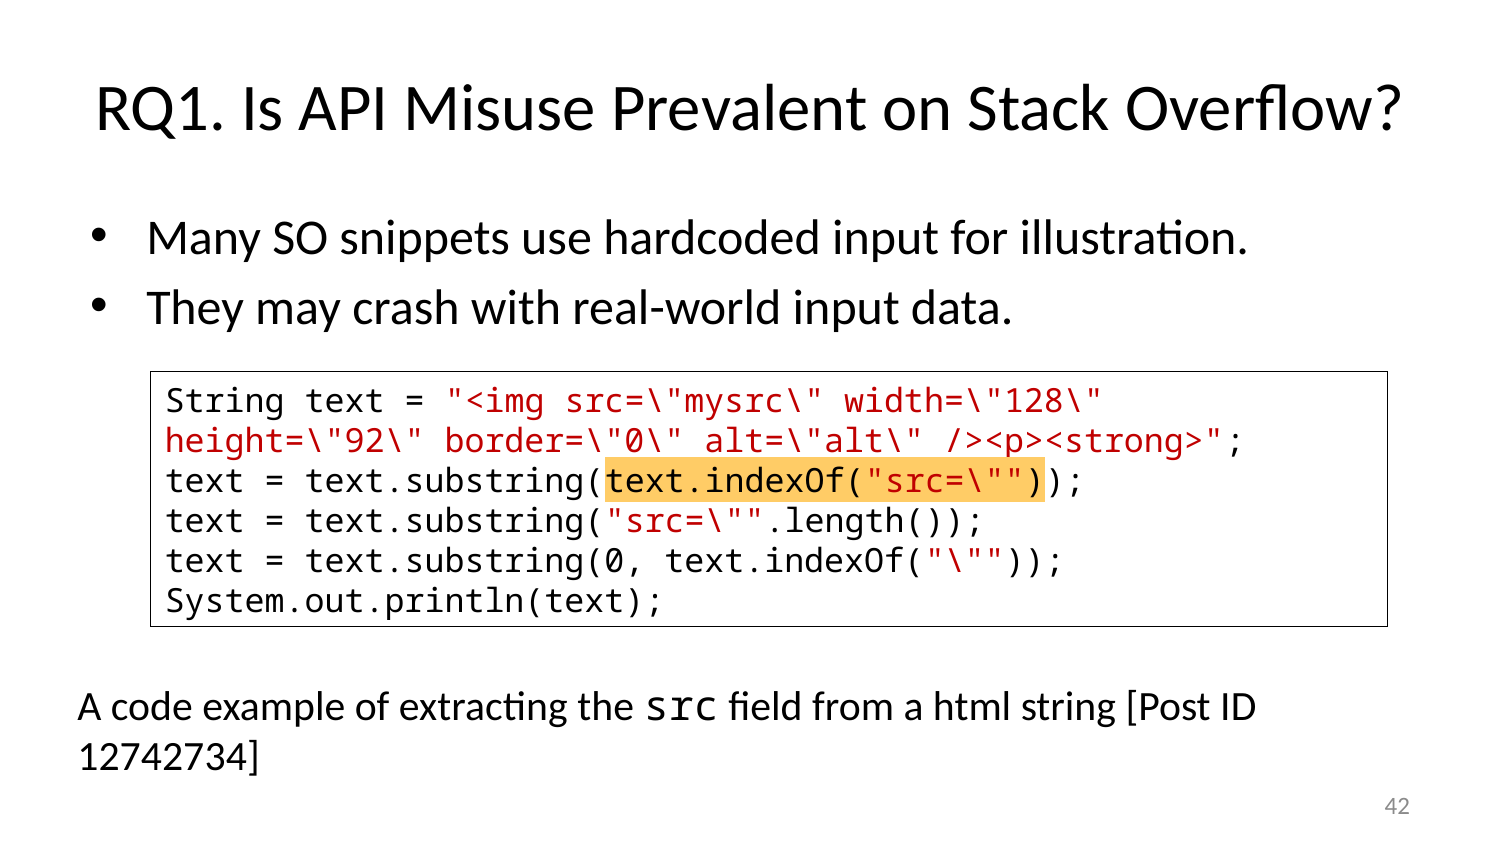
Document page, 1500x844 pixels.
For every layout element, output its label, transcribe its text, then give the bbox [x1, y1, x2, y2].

title RQ1. Is API Misuse Prevalent on Stack Overflow? [75, 33, 1425, 175]
slide_number 42 [1074, 787, 1425, 827]
text_box A code example of extracting the src field from a html string [Post ID 12742734] [62, 671, 1463, 787]
list Many SO snippets use hardcoded input for illustration. They may crash with real-world input data. [75, 196, 1425, 372]
text_box String text = "<img src=\"mysrc\" width=\"128\" height=\"92\" border=\"0\" alt=\"alt\" /><p><strong>"; text = text.substring(text.indexOf("src=\"")); text = text.substring("src=\"".length()); text = text.substring(0, text.indexOf("\"")); System.out.println(text); [150, 371, 1388, 627]
